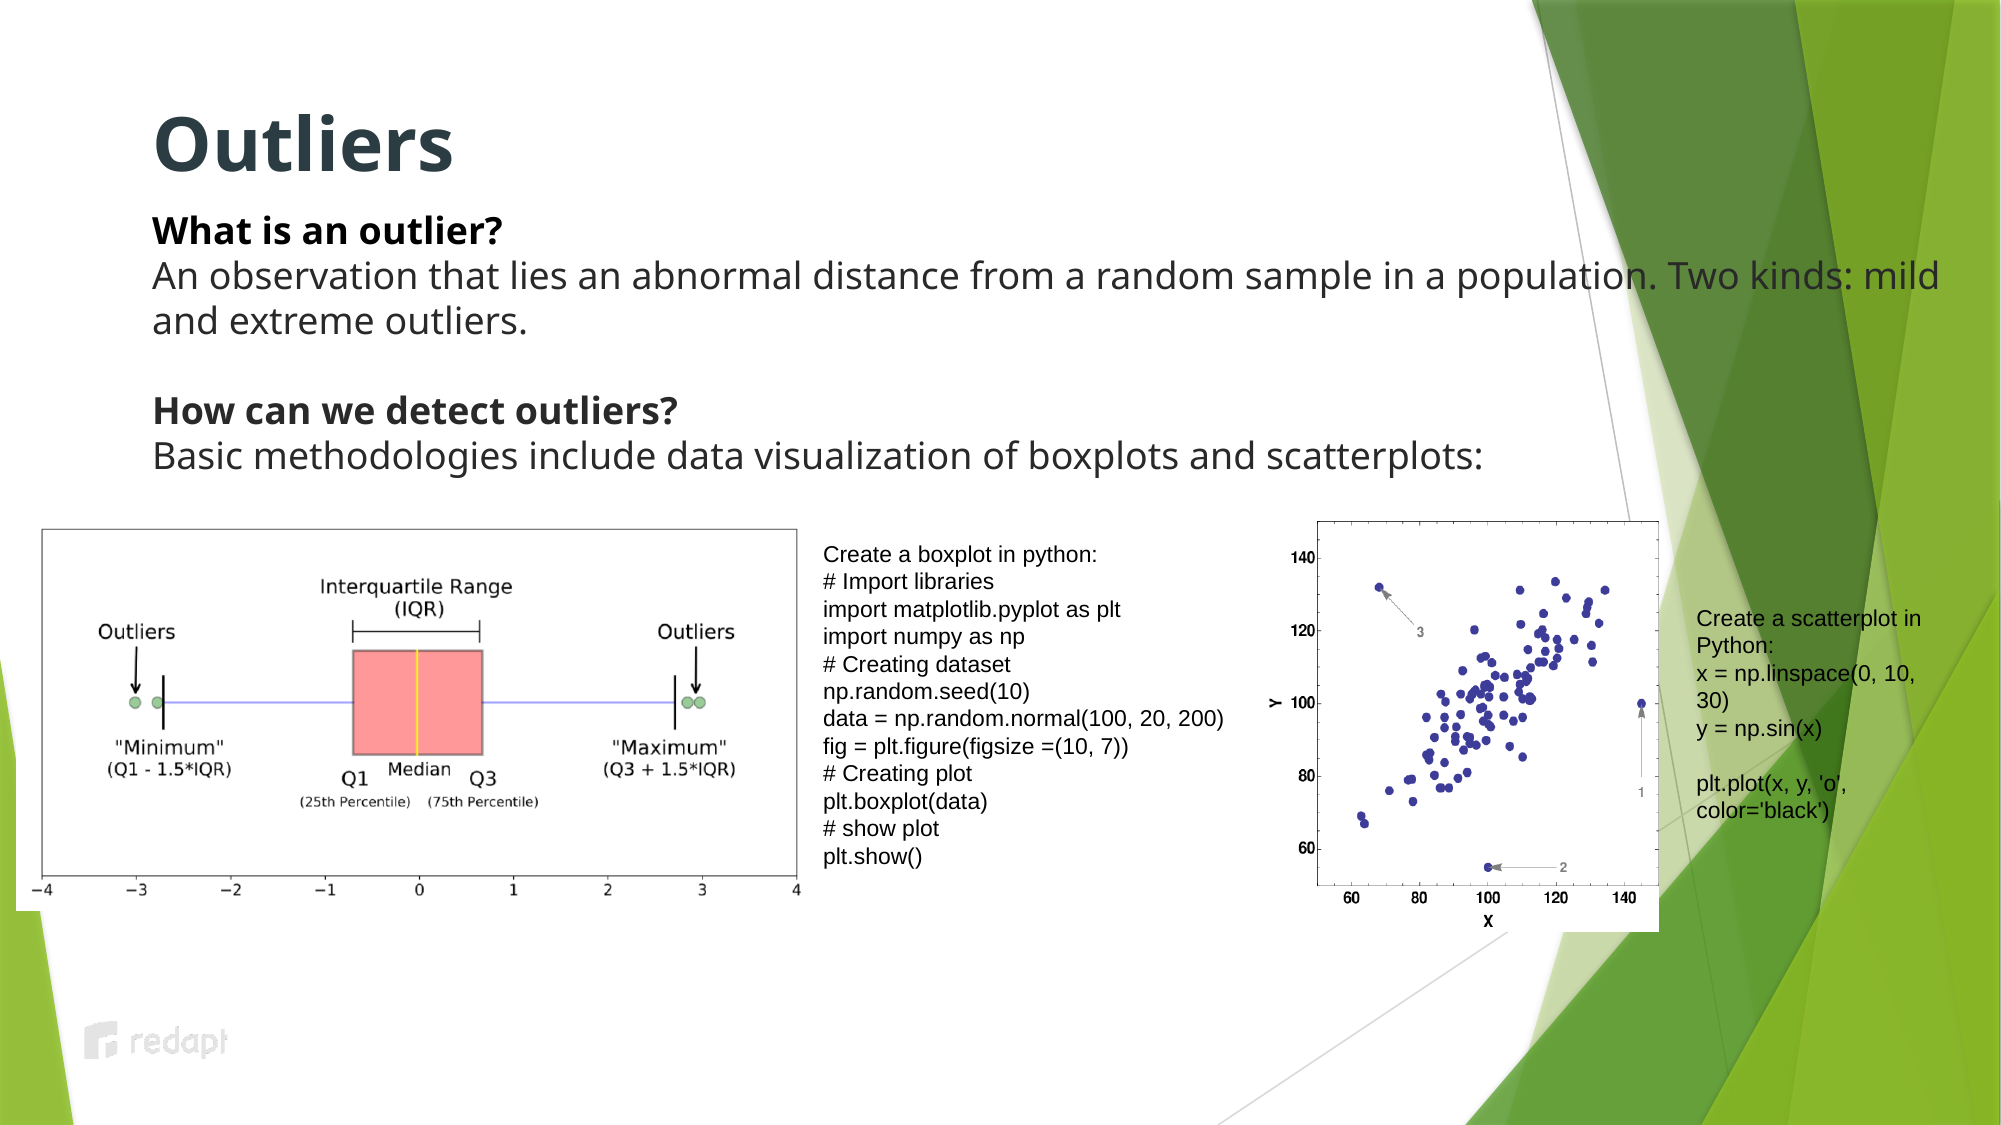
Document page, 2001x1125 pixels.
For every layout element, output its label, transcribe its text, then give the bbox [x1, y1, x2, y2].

text_box What is an outlier? An observation that lies an abnormal distance from a random sample in a population. Two kinds: mild and extreme outliers. How can we detect outliers? Basic methodologies include data visualization of boxplots and scatterplots: [137, 199, 1965, 710]
picture [1266, 520, 1659, 932]
text_box Create a scatterplot in Python: x = np.linspace(0, 10, 30) y = np.sin(x) plt.plot(x, y, 'o', color='black') [1681, 596, 1965, 831]
title Outliers [137, 89, 1863, 199]
text_box Create a boxplot in python: # Import libraries import matplotlib.pyplot as plt import numpy as np # Creating dataset np.random.seed(10) data = np.random.normal(100, 20, 200) fig = plt.figure(figsize =(10, 7)) # Creating plot plt.boxplot(data) # show plot plt.show() [827, 531, 1240, 877]
picture [16, 500, 823, 912]
